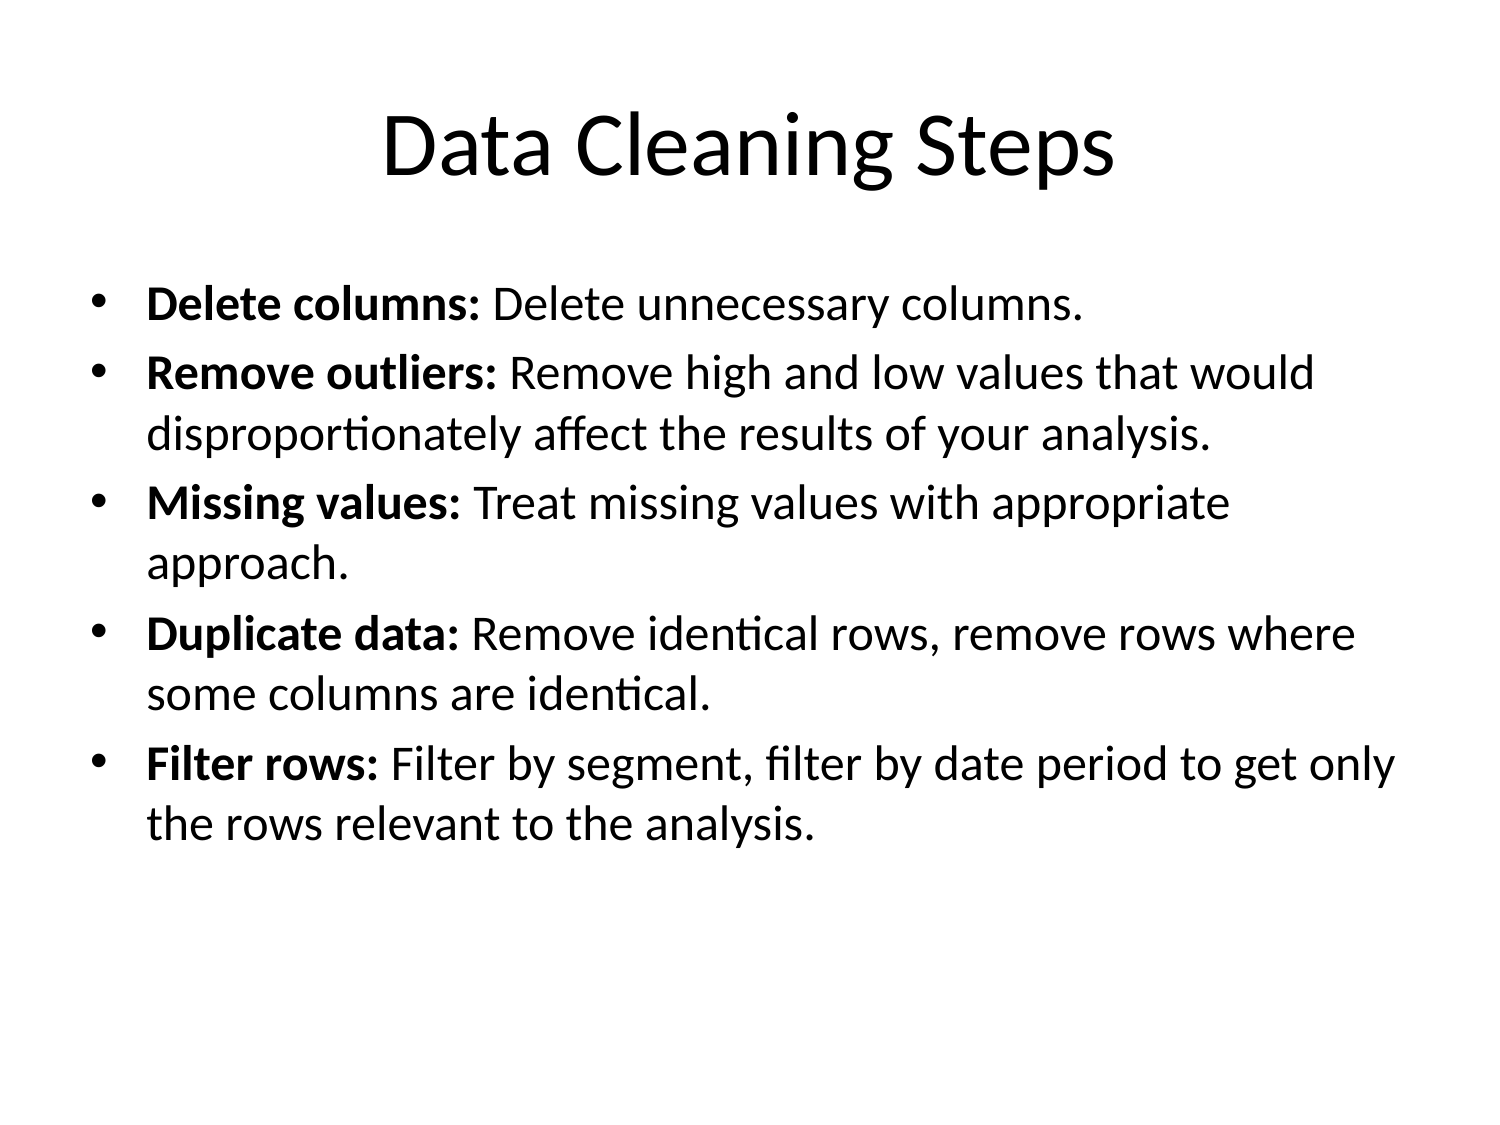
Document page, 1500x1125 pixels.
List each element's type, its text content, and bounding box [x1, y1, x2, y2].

title Data Cleaning Steps [75, 45, 1425, 233]
list Delete columns: Delete unnecessary columns. Remove outliers: Remove high and low values that would disproportionately affect the results of your analysis. Missing values: Treat missing values with appropriate approach. Duplicate data: Remove identical rows, remove rows where some columns are identical. Filter rows: Filter by segment, filter by date period to get only the rows relevant to the analysis. [75, 262, 1425, 1005]
